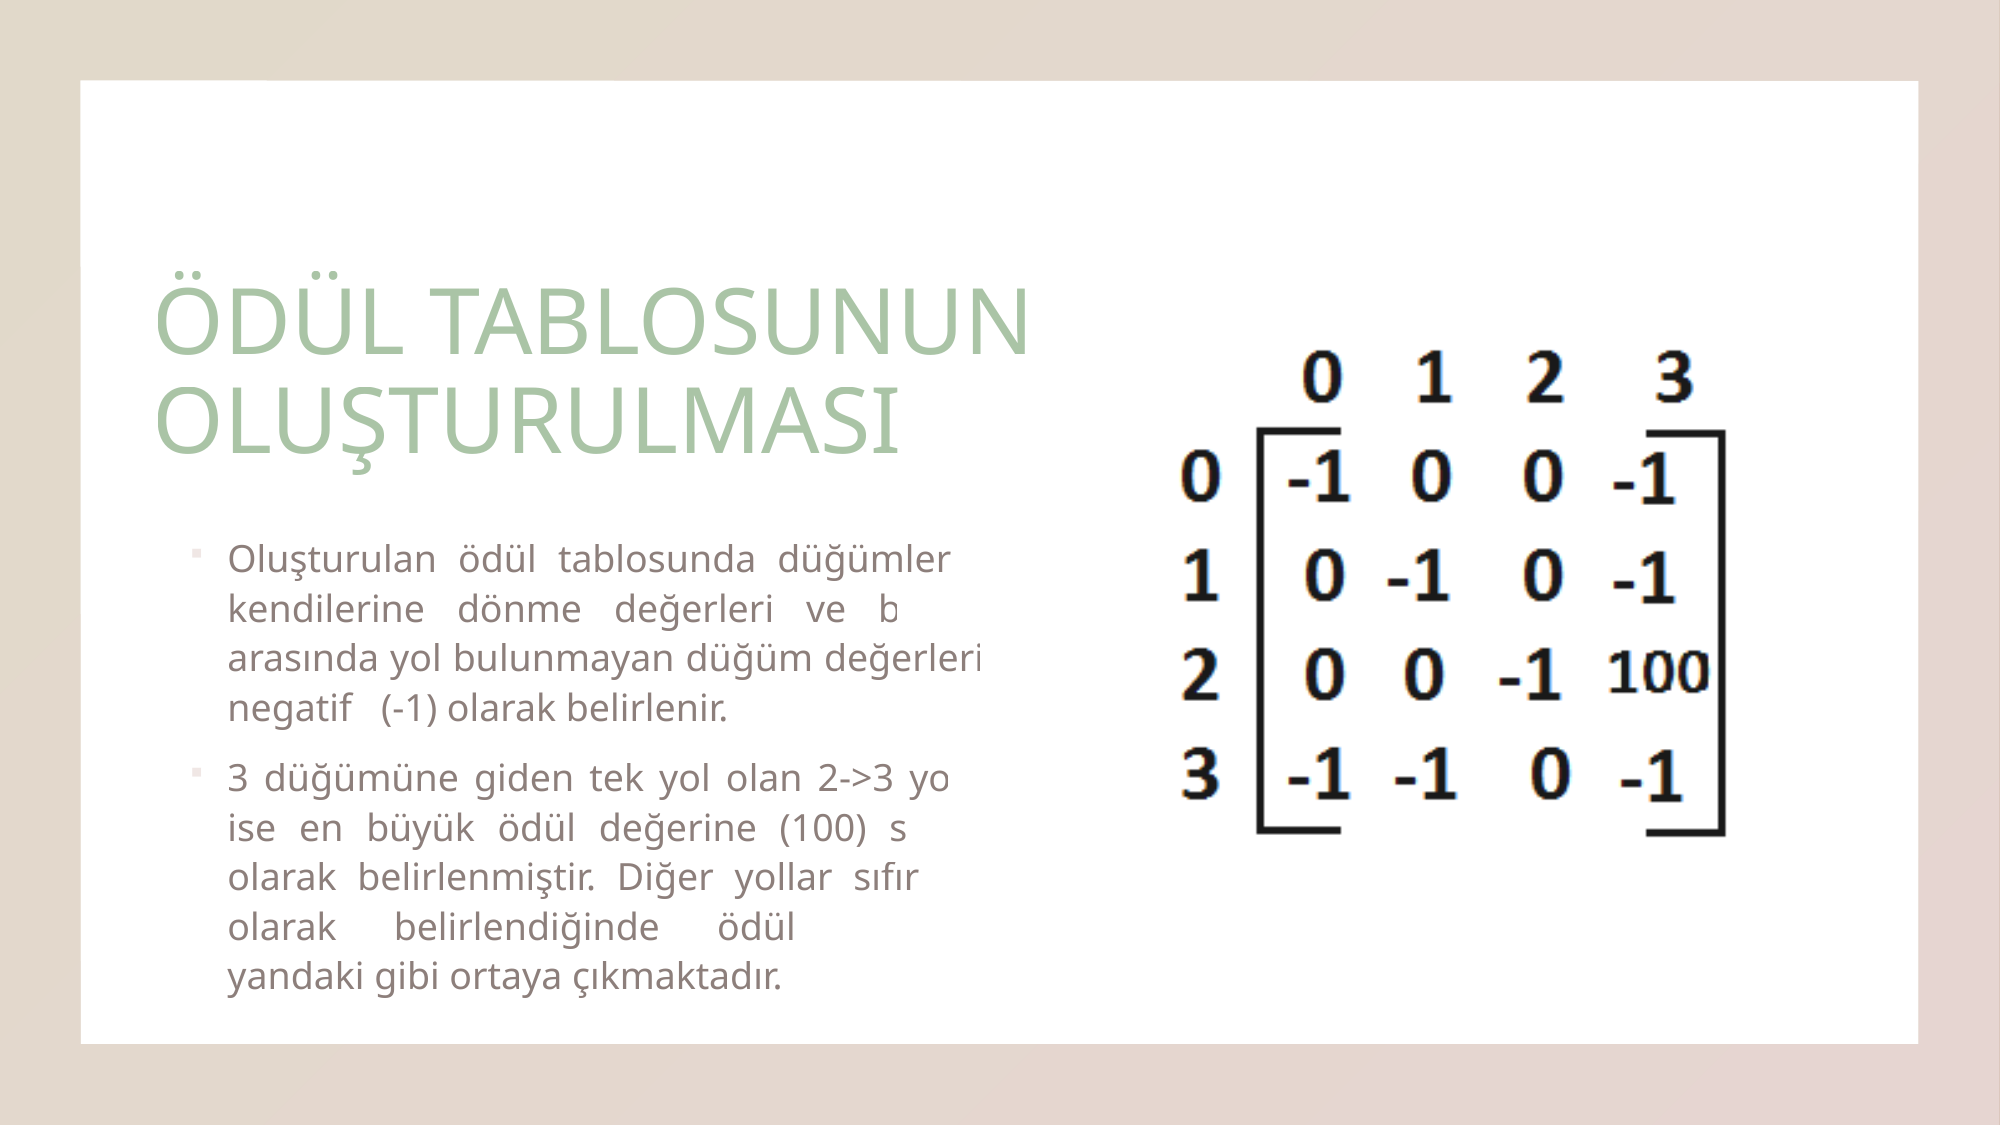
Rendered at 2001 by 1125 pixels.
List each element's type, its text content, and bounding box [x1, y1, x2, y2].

list Oluşturulan ödül tablosunda düğümlerin kendilerine dönme değerleri ve birbiri arasında yol bulunmayan düğüm değerleri negatif (-1) olarak belirlenir. 3 düğümüne giden tek yol olan 2->3 yolu ise en büyük ödül değerine (100) sahip olarak belirlenmiştir. Diğer yollar sıfır (0) olarak belirlendiğinde ödül tablosu yandaki gibi ortaya çıkmaktadır. [137, 523, 1000, 1014]
picture [1158, 319, 1766, 877]
text_box [82, 82, 1918, 1043]
title ÖDÜL TABLOSUNUN OLUŞTURULMASI [137, 140, 1057, 482]
text_box [0, 0, 2000, 1125]
